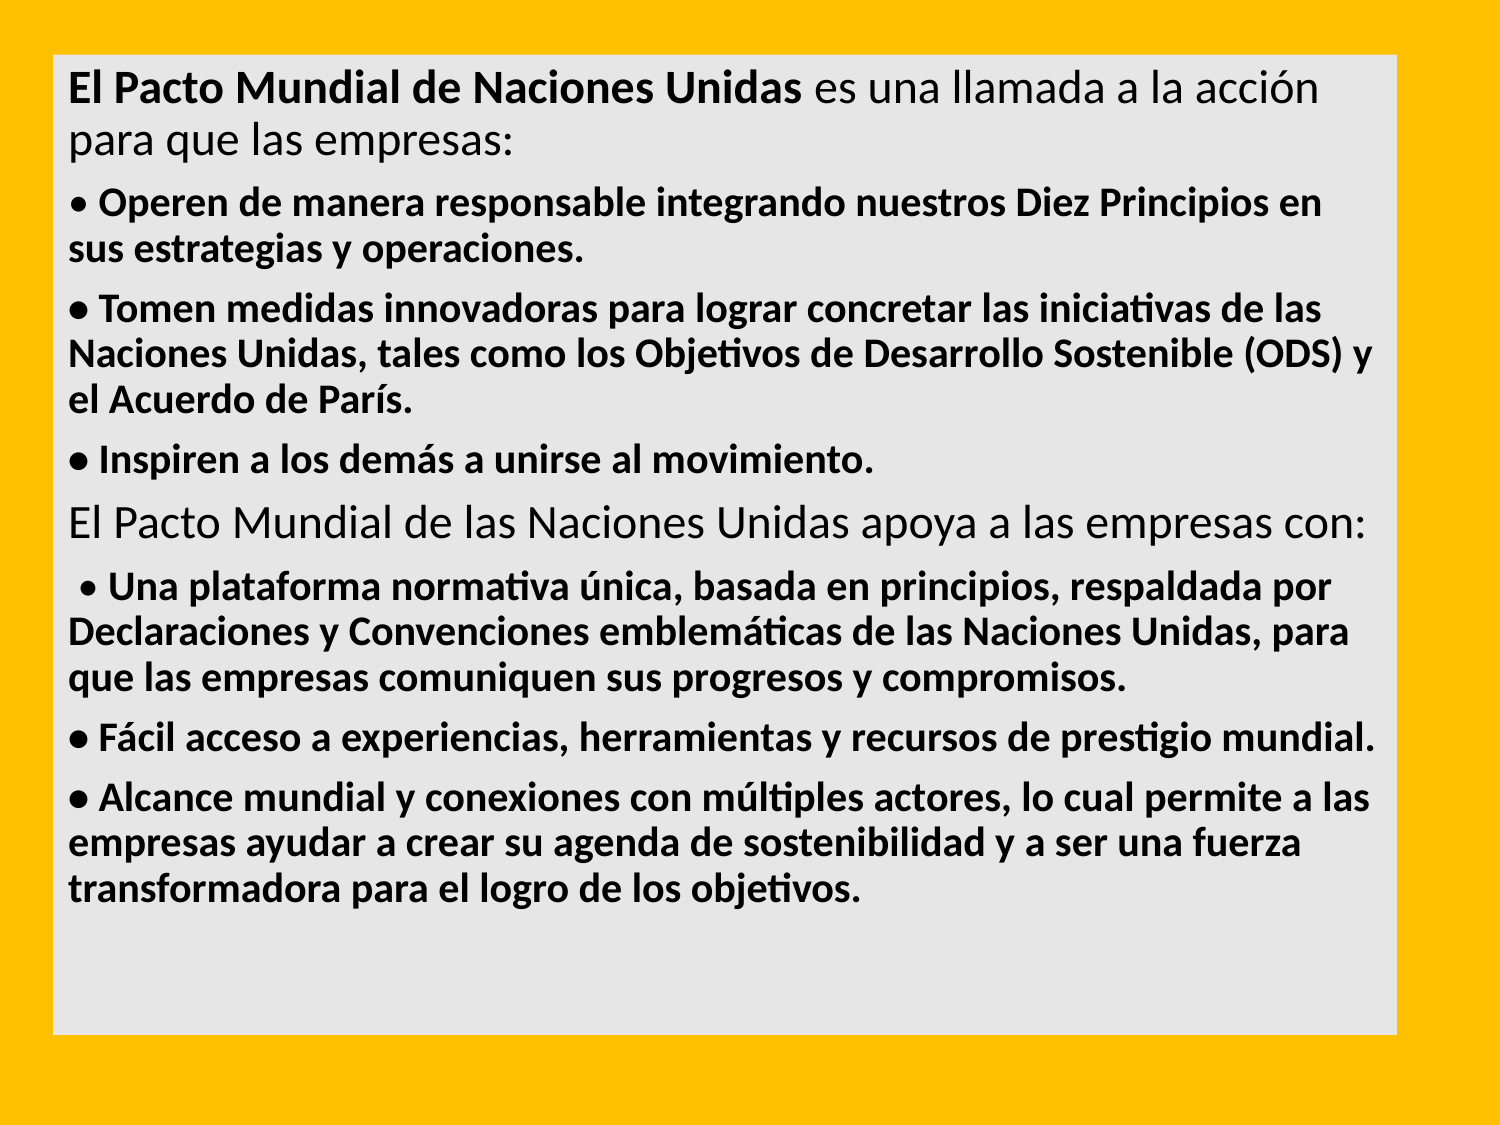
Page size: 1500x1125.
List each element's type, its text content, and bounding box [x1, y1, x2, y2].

list El Pacto Mundial de Naciones Unidas es una llamada a la acción para que las empresas: • Operen de manera responsable integrando nuestros Diez Principios en sus estrategias y operaciones. • Tomen medidas innovadoras para lograr concretar las iniciativas de las Naciones Unidas, tales como los Objetivos de Desarrollo Sostenible (ODS) y el Acuerdo de París. • Inspiren a los demás a unirse al movimiento. El Pacto Mundial de las Naciones Unidas apoya a las empresas con: • Una plataforma normativa única, basada en principios, respaldada por Declaraciones y Convenciones emblemáticas de las Naciones Unidas, para que las empresas comuniquen sus progresos y compromisos. • Fácil acceso a experiencias, herramientas y recursos de prestigio mundial. • Alcance mundial y conexiones con múltiples actores, lo cual permite a las empresas ayudar a crear su agenda de sostenibilidad y a ser una fuerza transformadora para el logro de los objetivos. [53, 54, 1397, 1035]
